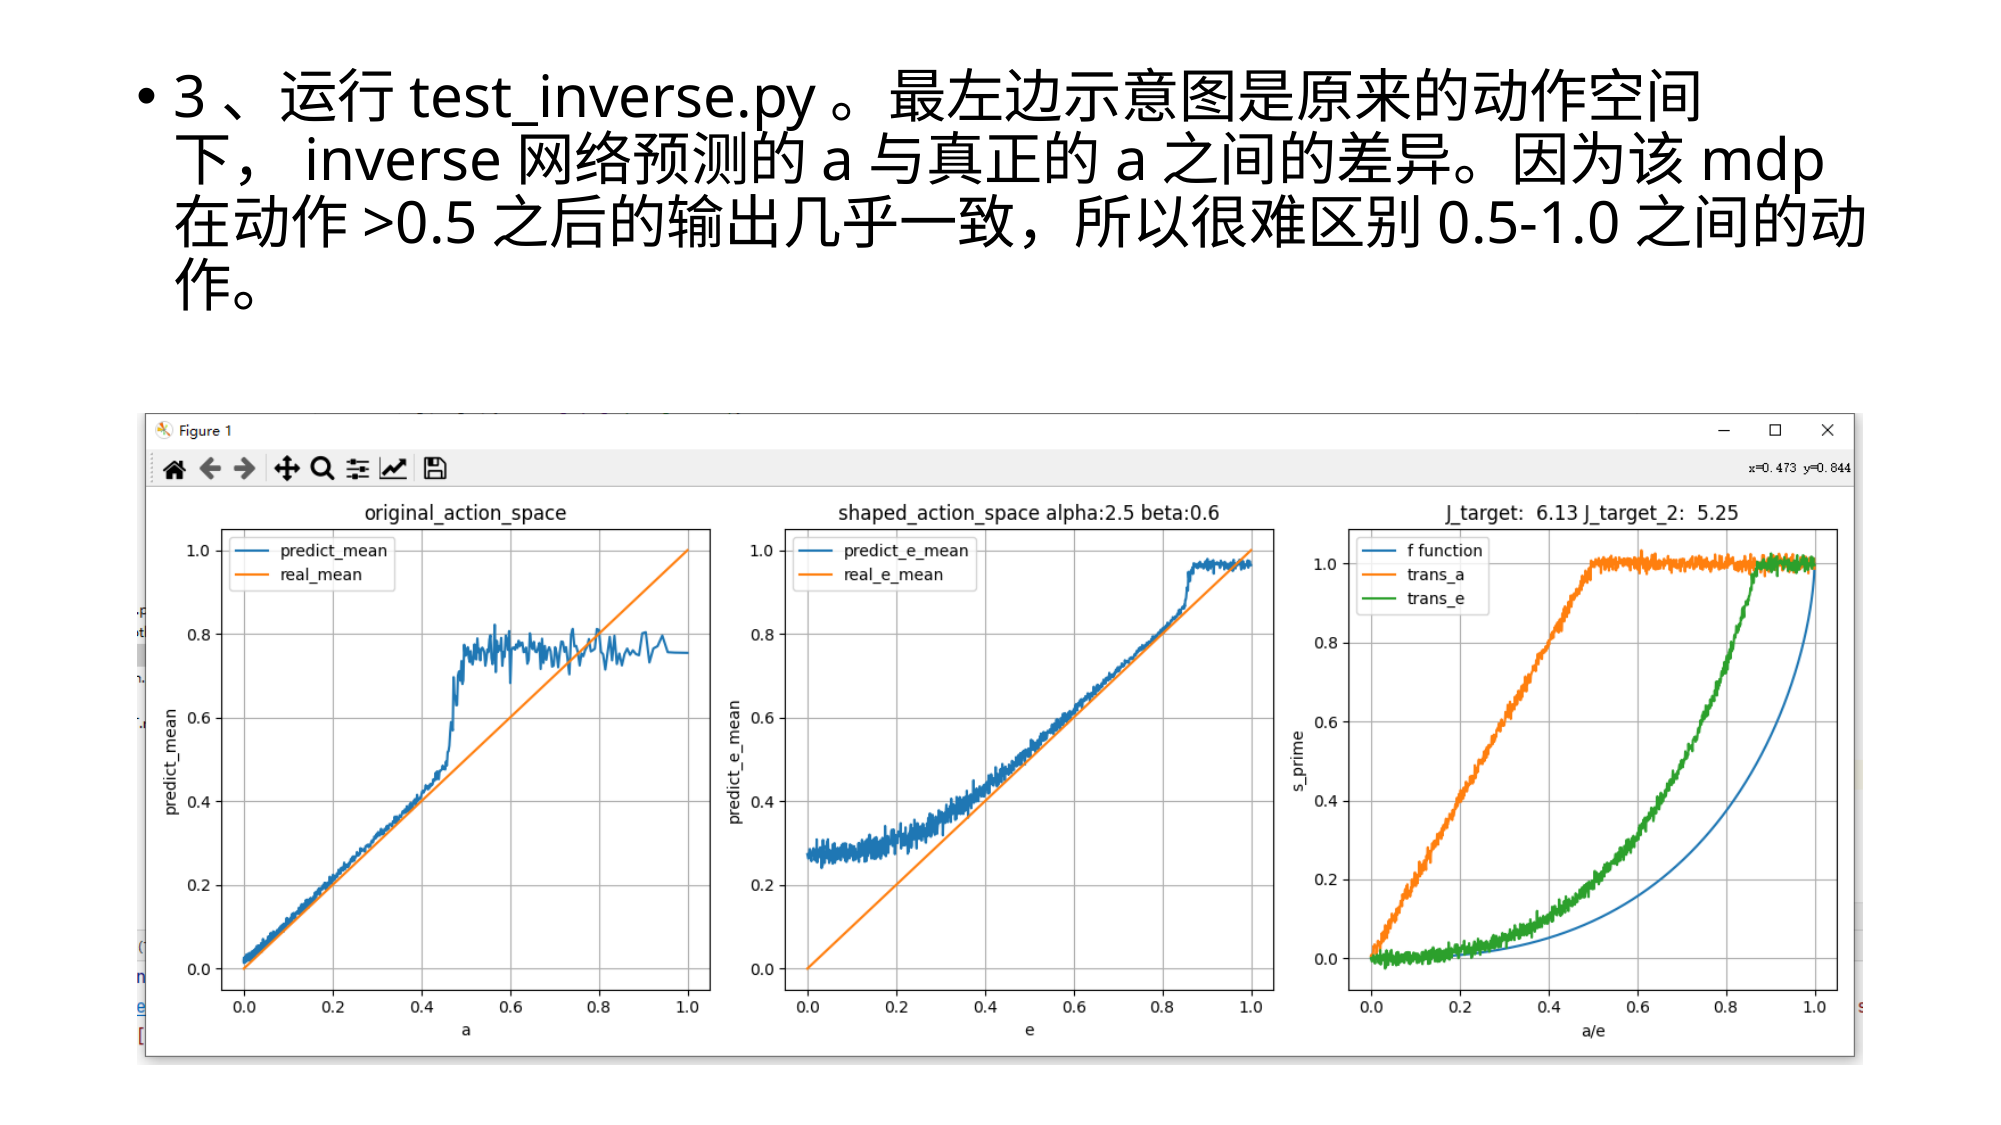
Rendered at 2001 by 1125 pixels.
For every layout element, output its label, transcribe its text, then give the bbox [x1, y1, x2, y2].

text_box 3、运行test_inverse.py。最左边示意图是原来的动作空间下，inverse网络预测的a与真正的a之间的差异。因为该mdp在动作>0.5之后的输出几乎一致，所以很难区别0.5-1.0之间的动作。 [121, 59, 1883, 394]
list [137, 412, 1863, 1065]
